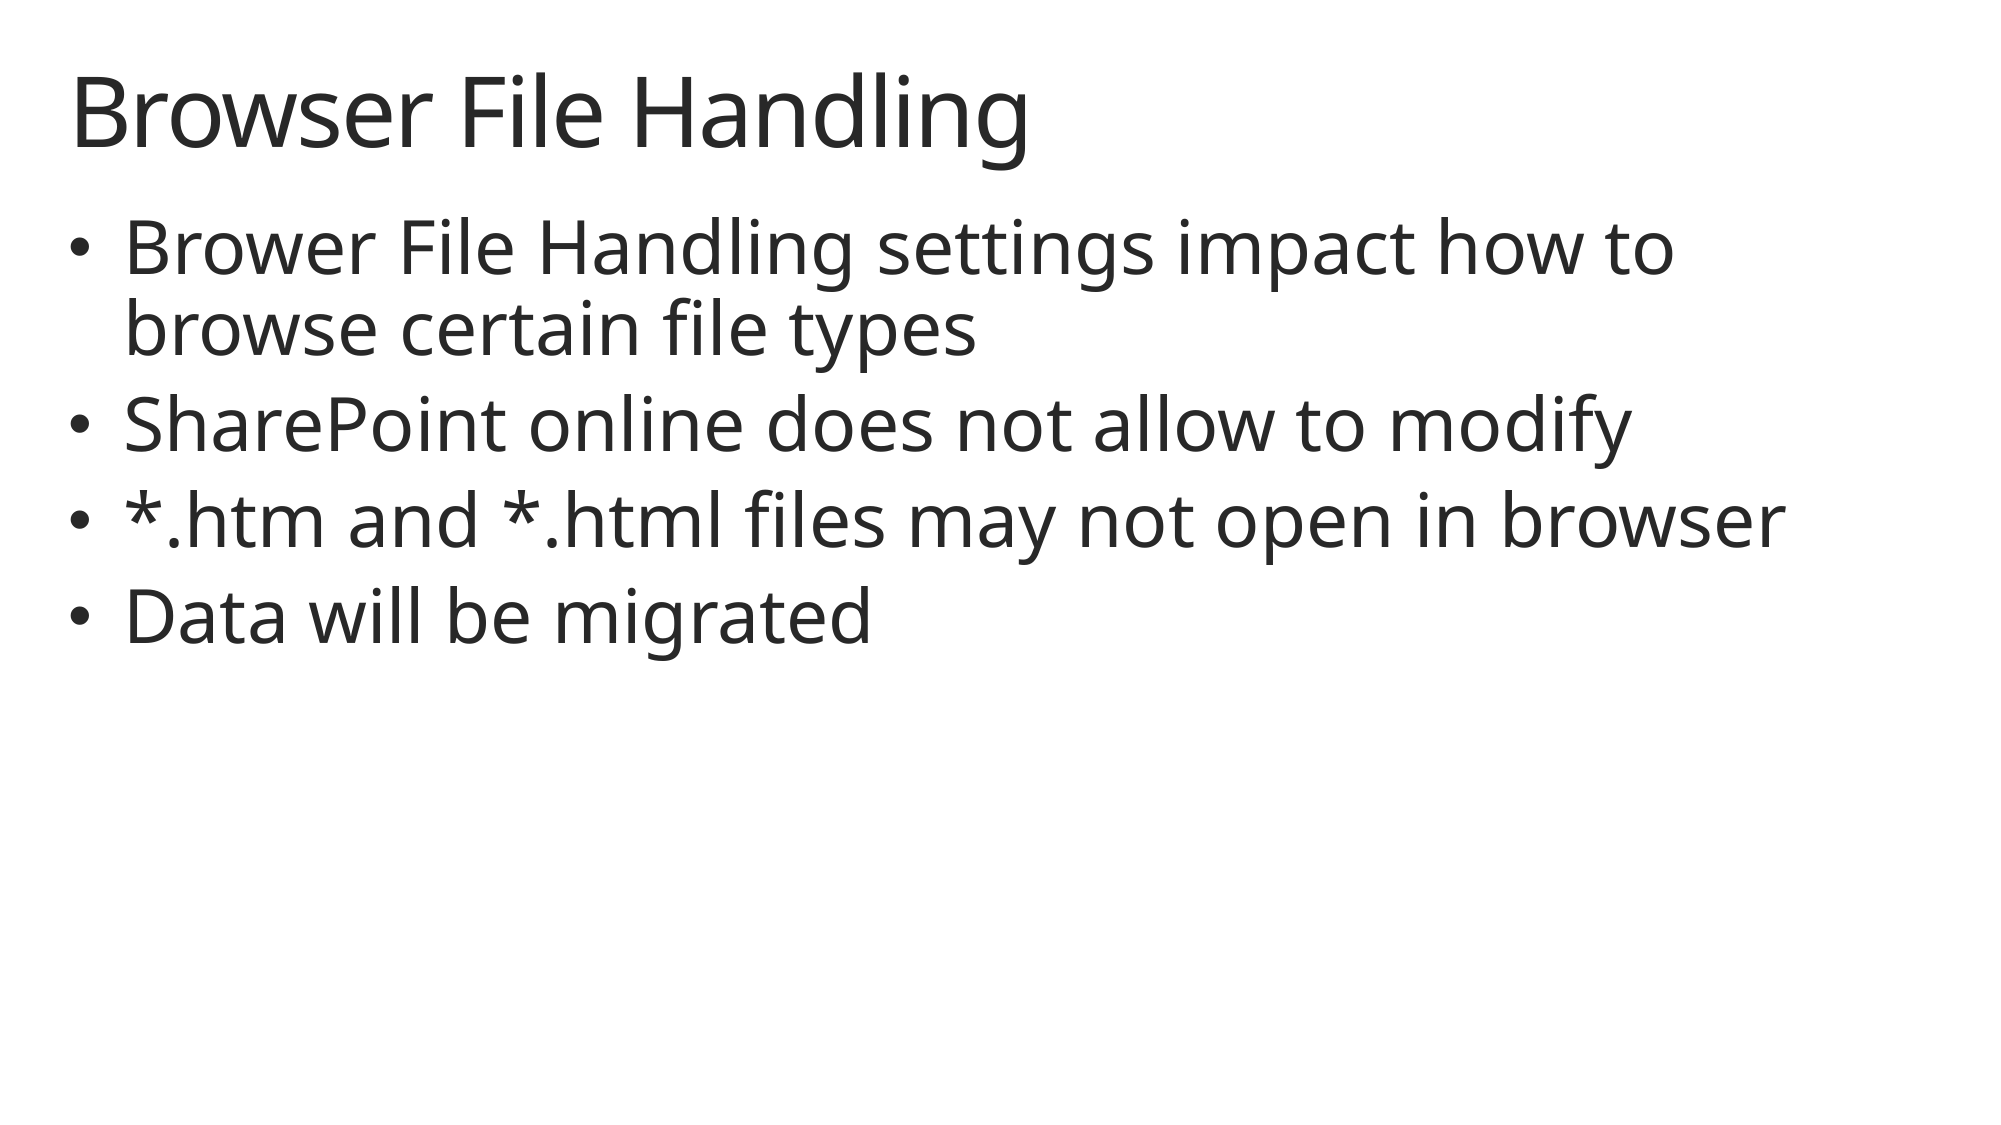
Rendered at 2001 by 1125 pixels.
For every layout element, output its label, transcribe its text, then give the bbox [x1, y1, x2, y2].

title Browser File Handling [44, 47, 1957, 196]
list Brower File Handling settings impact how to browse certain file types SharePoint online does not allow to modify *.htm and *.html files may not open in browser Data will be migrated [44, 195, 1956, 689]
